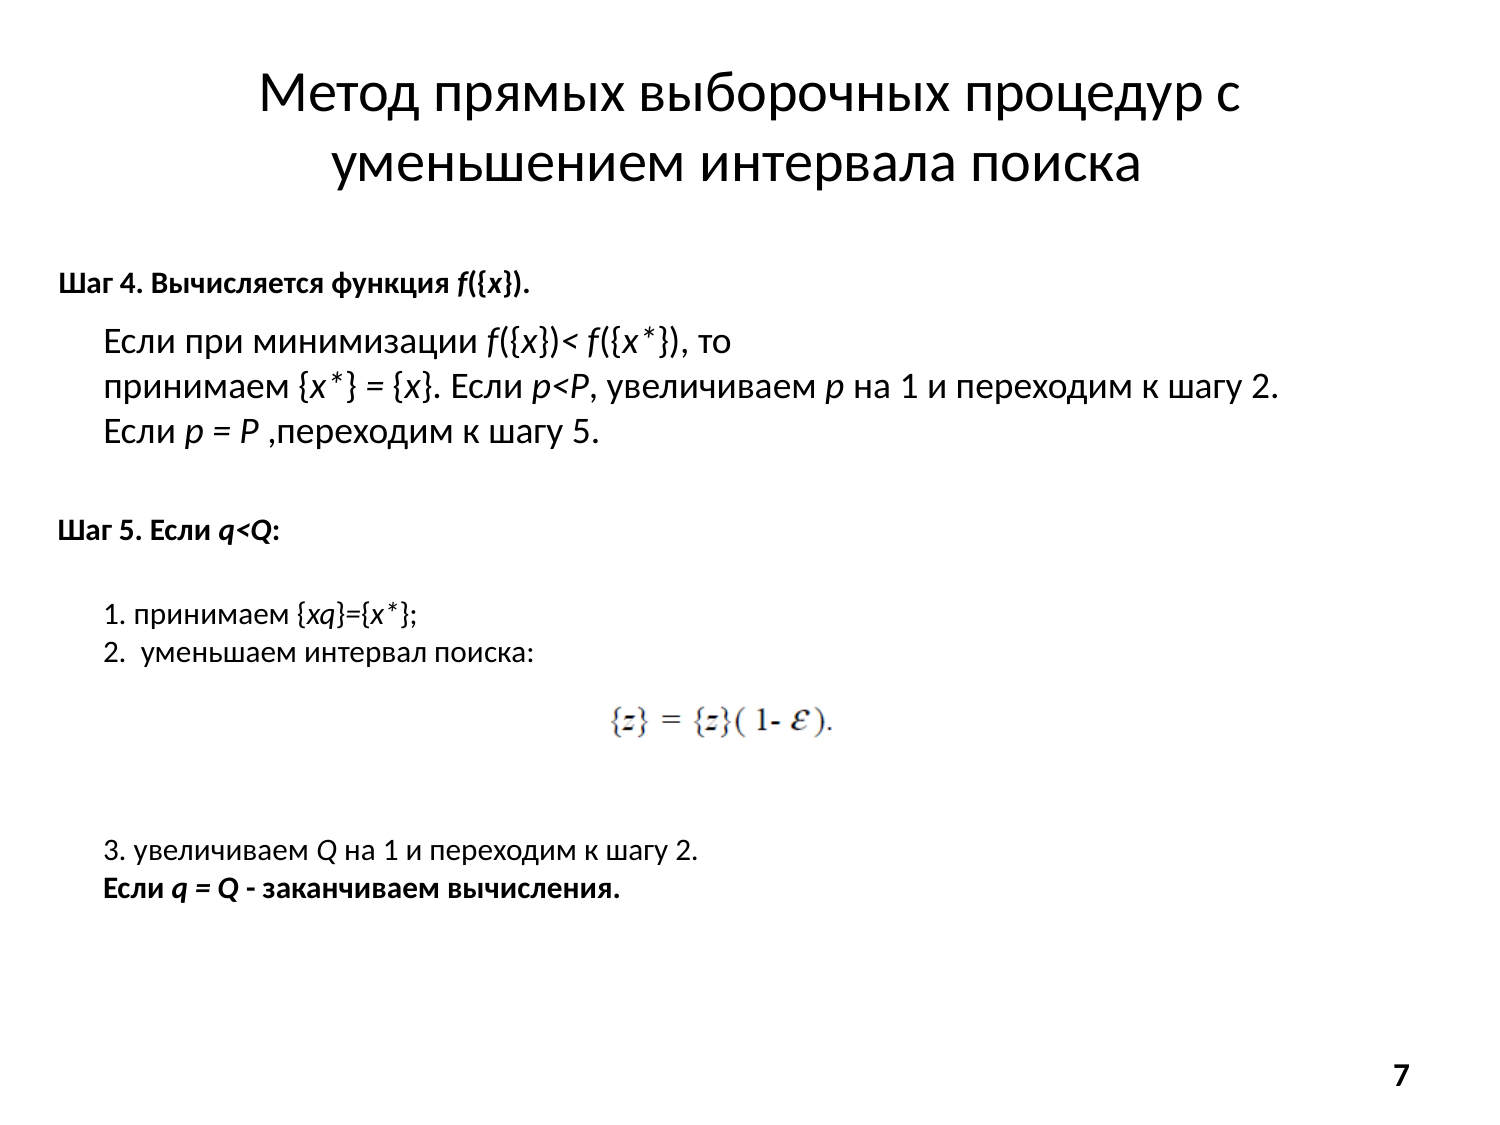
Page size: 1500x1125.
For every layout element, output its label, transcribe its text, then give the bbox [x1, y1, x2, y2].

slide_number 7 [1074, 1042, 1425, 1103]
text_box Шаг 4. Вычисляется функция f({x}). [43, 255, 553, 308]
text_box Шаг 5. Если q<Q: [42, 501, 296, 554]
text_box 3. увеличиваем Q на 1 и переходим к шагу 2. Если q = Q - заканчиваем вычисления. [88, 822, 839, 912]
text_box 1. принимаем {xq}={x*}; 2. уменьшаем интервал поиска: [88, 586, 839, 676]
text_box Если при минимизации f({x})< f({x*}), то принимаем {x*} = {x}. Если p<P, увеличиваем p на 1 и переходим к шагу 2. Если p = P ,переходим к шагу 5. [88, 308, 1447, 459]
picture [600, 681, 839, 752]
title Метод прямых выборочных процедур с уменьшением интервала поиска [75, 45, 1425, 233]
